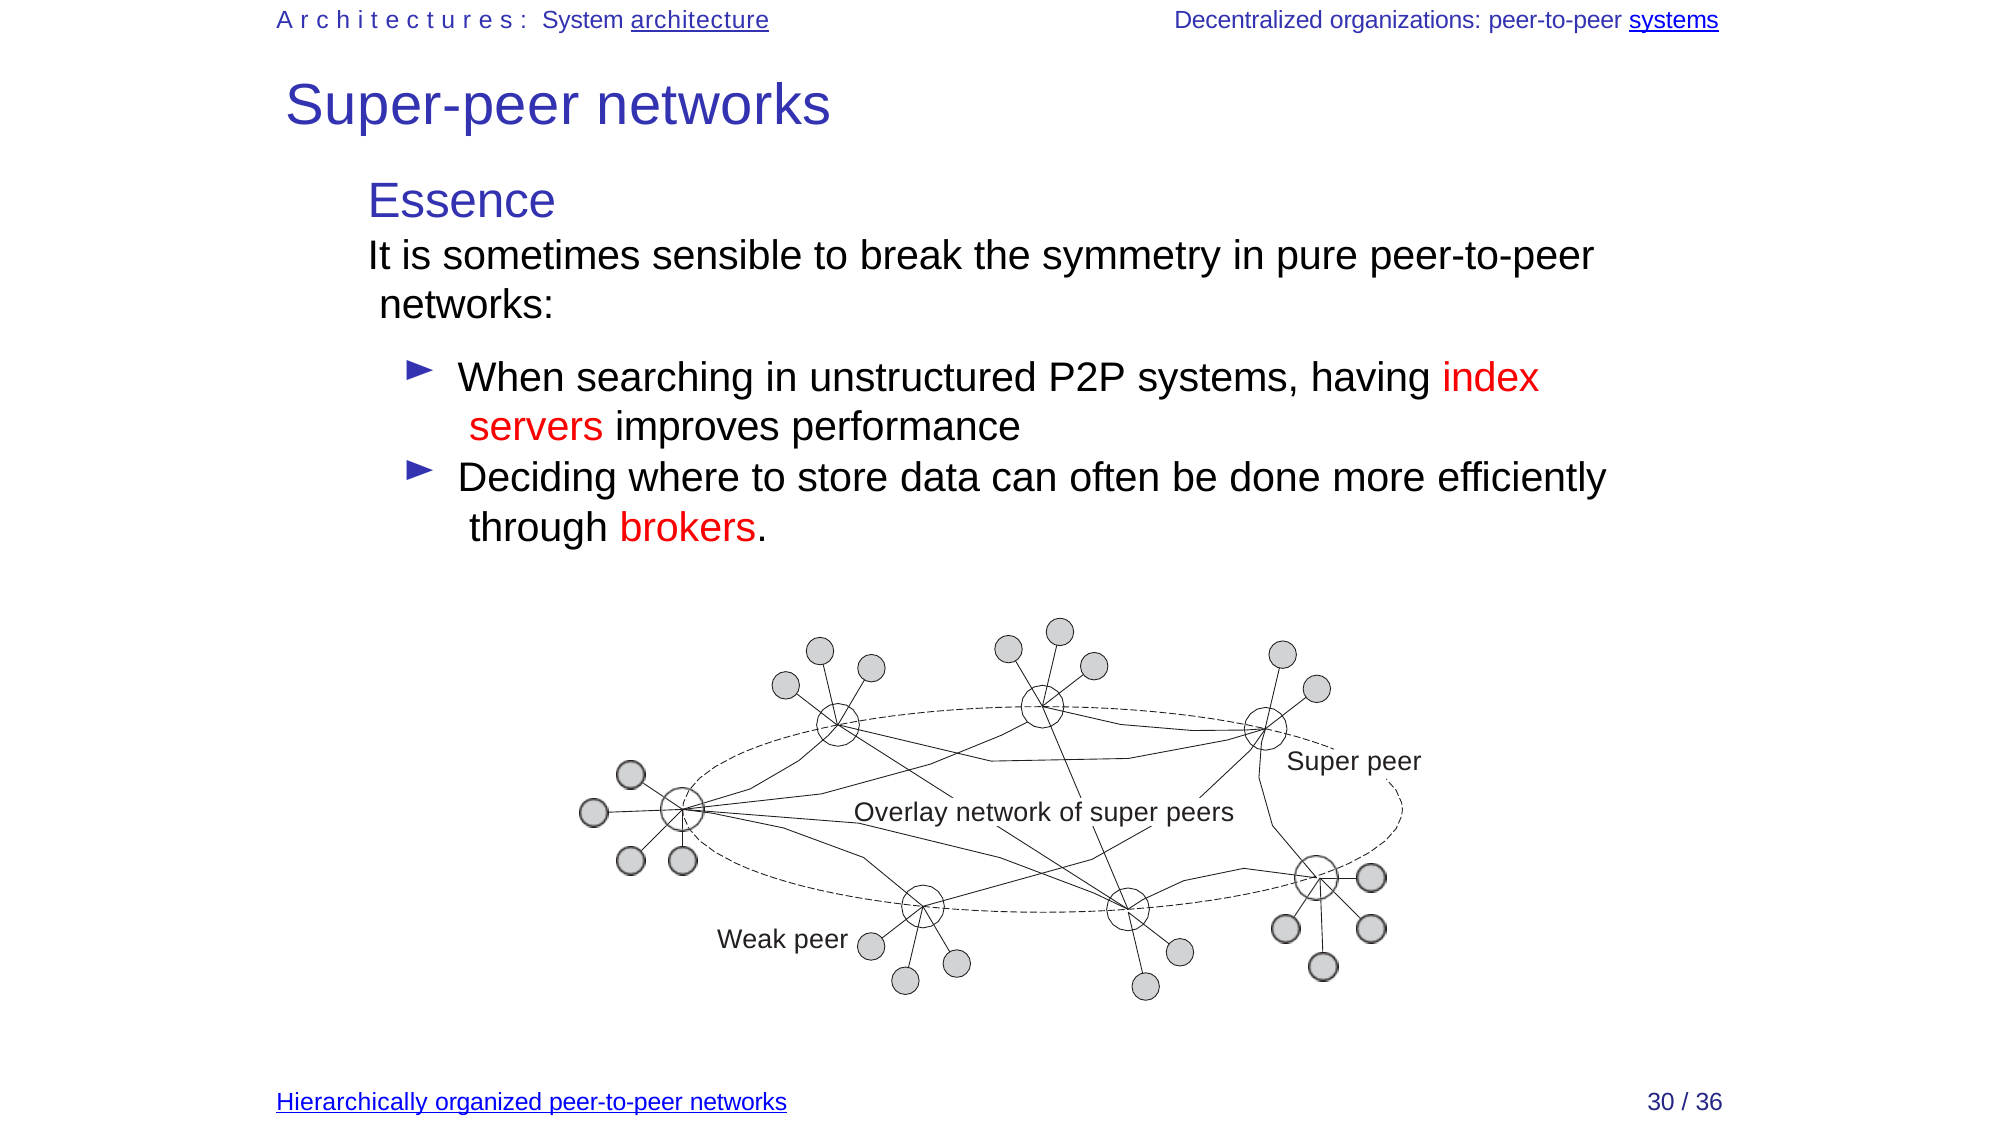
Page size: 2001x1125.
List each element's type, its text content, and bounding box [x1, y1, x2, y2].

text_box Architectures: System architecture Decentralized organizations: peer-to-peer systems [272, 0, 1727, 34]
text_box Hierarchically organized peer-to-peer networks [272, 1081, 792, 1116]
text_box Essence It is sometimes sensible to break the symmetry in pure peer-to-peer networks: When searching in unstructured P2P systems, having index servers improves performance Deciding where to store data can often be done more efficiently through brokers. [359, 165, 1619, 550]
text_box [578, 617, 1404, 1002]
text_box Super peer Overlay network of super peers [1408, 720, 1424, 828]
text_box 30 / 36 [1643, 1081, 1727, 1116]
title Super-peer networks [281, 61, 841, 255]
